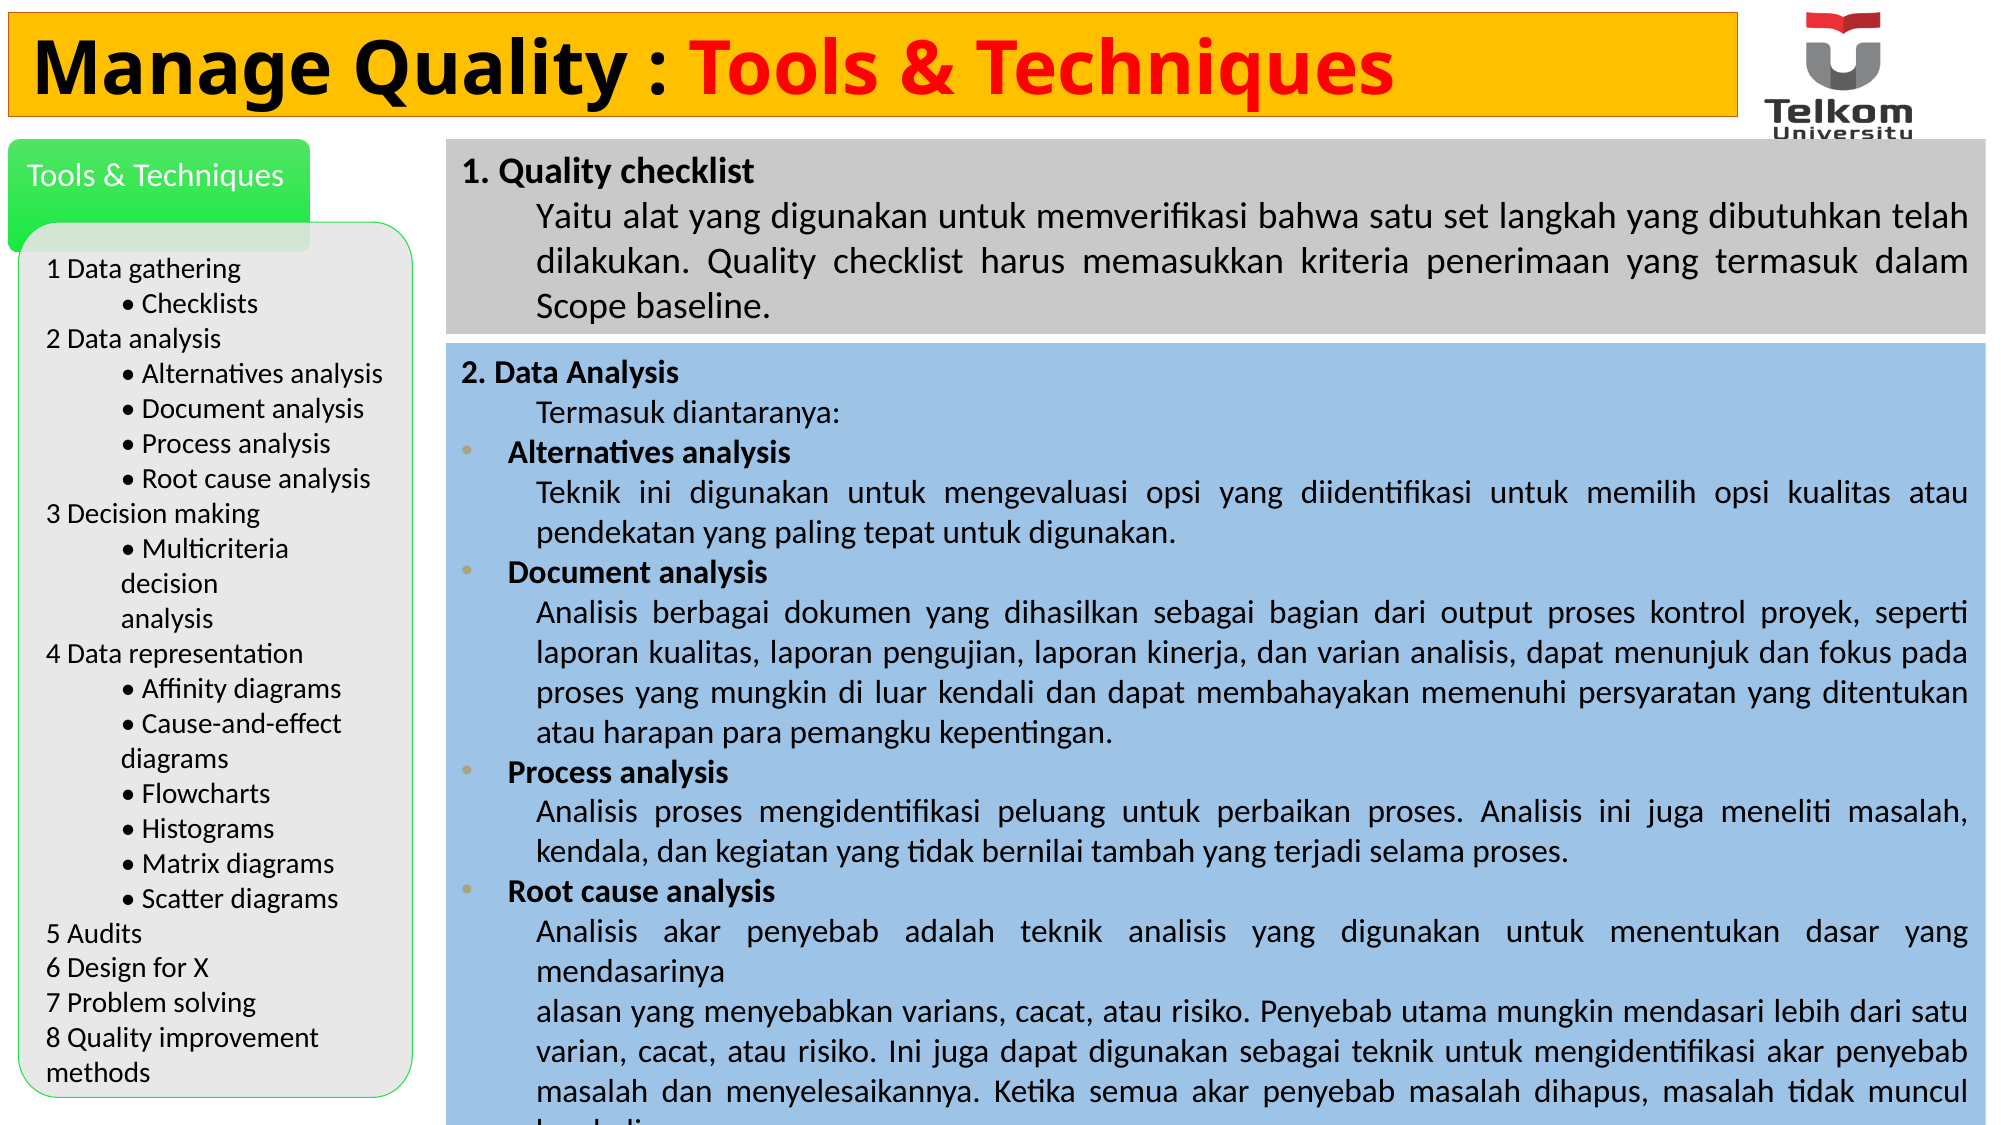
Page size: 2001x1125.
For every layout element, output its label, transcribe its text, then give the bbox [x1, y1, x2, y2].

picture [1764, 12, 1912, 143]
text_box Manage Quality : Tools & Techniques [8, 12, 1738, 117]
text_box 2. Data Analysis Termasuk diantaranya: Alternatives analysis Teknik ini digunakan untuk mengevaluasi opsi yang diidentifikasi untuk memilih opsi kualitas atau pendekatan yang paling tepat untuk digunakan. Document analysis Analisis berbagai dokumen yang dihasilkan sebagai bagian dari output proses kontrol proyek, seperti laporan kualitas, laporan pengujian, laporan kinerja, dan varian analisis, dapat menunjuk dan fokus pada proses yang mungkin di luar kendali dan dapat membahayakan memenuhi persyaratan yang ditentukan atau harapan para pemangku kepentingan. Process analysis Analisis proses mengidentifikasi peluang untuk perbaikan proses. Analisis ini juga meneliti masalah, kendala, dan kegiatan yang tidak bernilai tambah yang terjadi selama proses. Root cause analysis Analisis akar penyebab adalah teknik analisis yang digunakan untuk menentukan dasar yang mendasarinya alasan yang menyebabkan varians, cacat, atau risiko. Penyebab utama mungkin mendasari lebih dari satu varian, cacat, atau risiko. Ini juga dapat digunakan sebagai teknik untuk mengidentifikasi akar penyebab masalah dan menyelesaikannya. Ketika semua akar penyebab masalah dihapus, masalah tidak muncul kembali. [446, 343, 1986, 1125]
text_box Tools & Techniques [8, 139, 310, 253]
text_box 1 Data gathering • Checklists 2 Data analysis • Alternatives analysis • Document analysis • Process analysis • Root cause analysis 3 Decision making • Multicriteria decision analysis 4 Data representation • Affinity diagrams • Cause-and-effect diagrams • Flowcharts • Histograms • Matrix diagrams • Scatter diagrams 5 Audits 6 Design for X 7 Problem solving 8 Quality improvement methods [17, 221, 413, 1098]
text_box 1. Quality checklist Yaitu alat yang digunakan untuk memverifikasi bahwa satu set langkah yang dibutuhkan telah dilakukan. Quality checklist harus memasukkan kriteria penerimaan yang termasuk dalam Scope baseline. [446, 139, 1986, 334]
